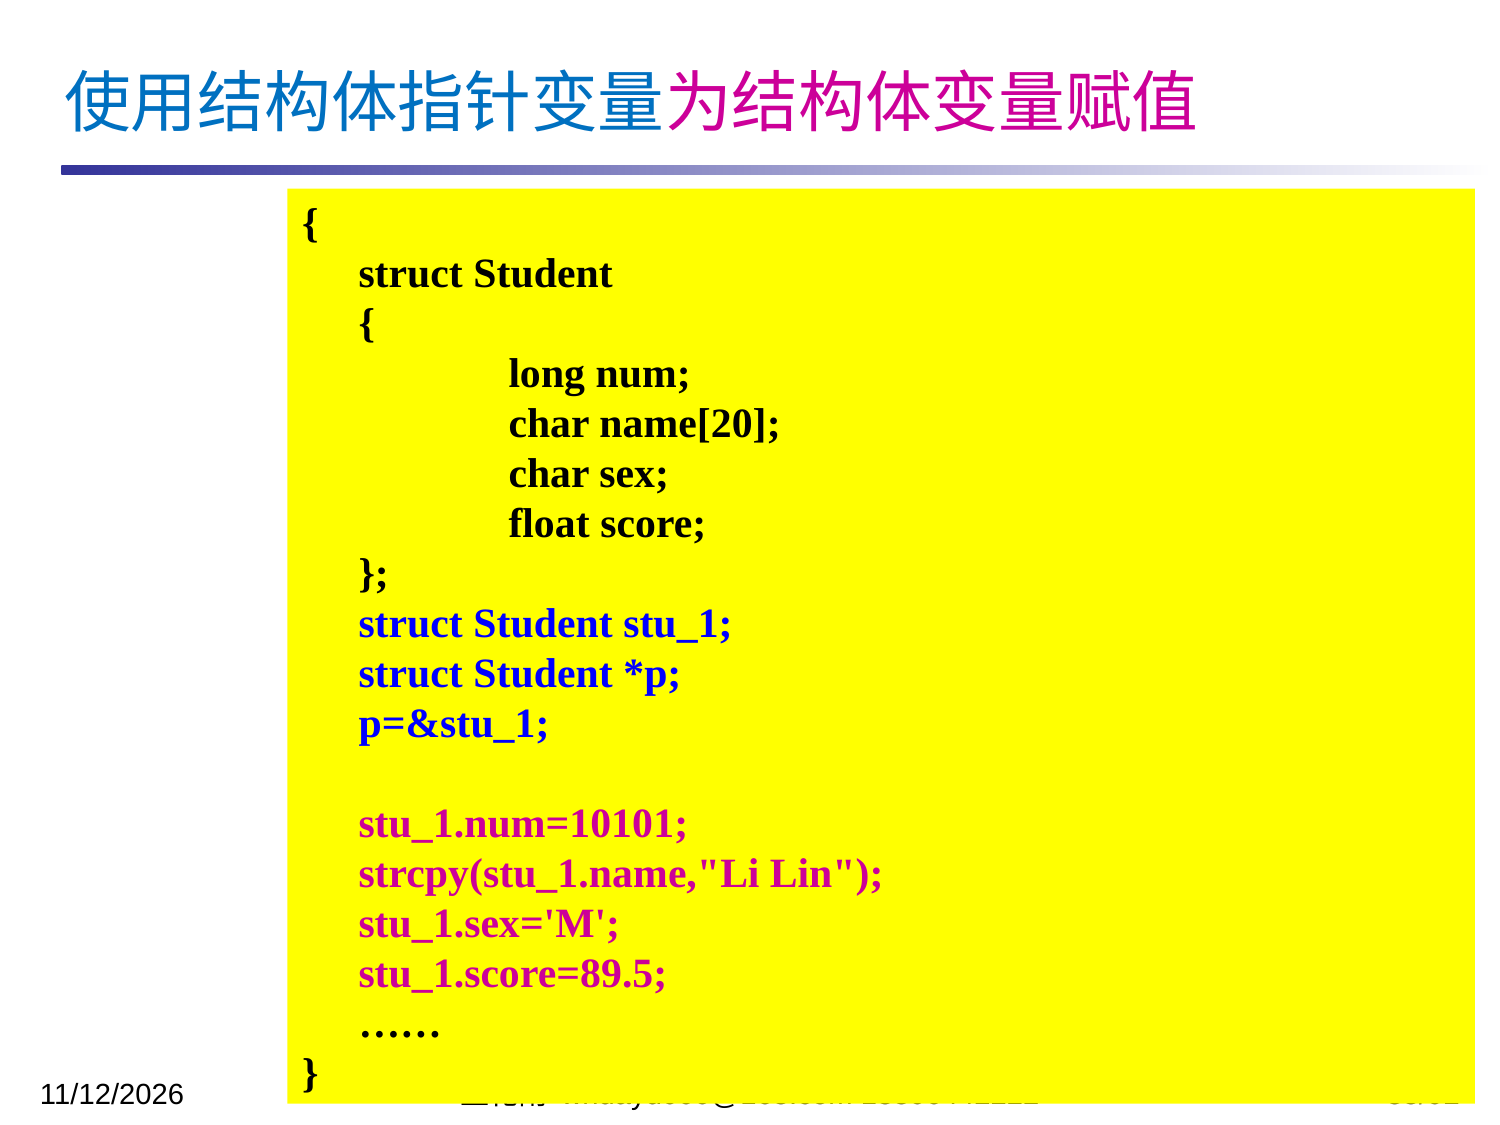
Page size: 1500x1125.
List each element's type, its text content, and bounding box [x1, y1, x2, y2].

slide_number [24, 1074, 287, 1103]
text_box { struct Student { long num; char name[20]; char sex; float score; }; struct Student stu_1; struct Student *p; p=&stu_1; stu_1.num=10101; strcpy(stu_1.name,"Li Lin"); stu_1.sex='M'; stu_1.score=89.5; …… } [287, 188, 1475, 1104]
text_box 使用结构体指针变量为结构体变量赋值 [49, 50, 1451, 150]
